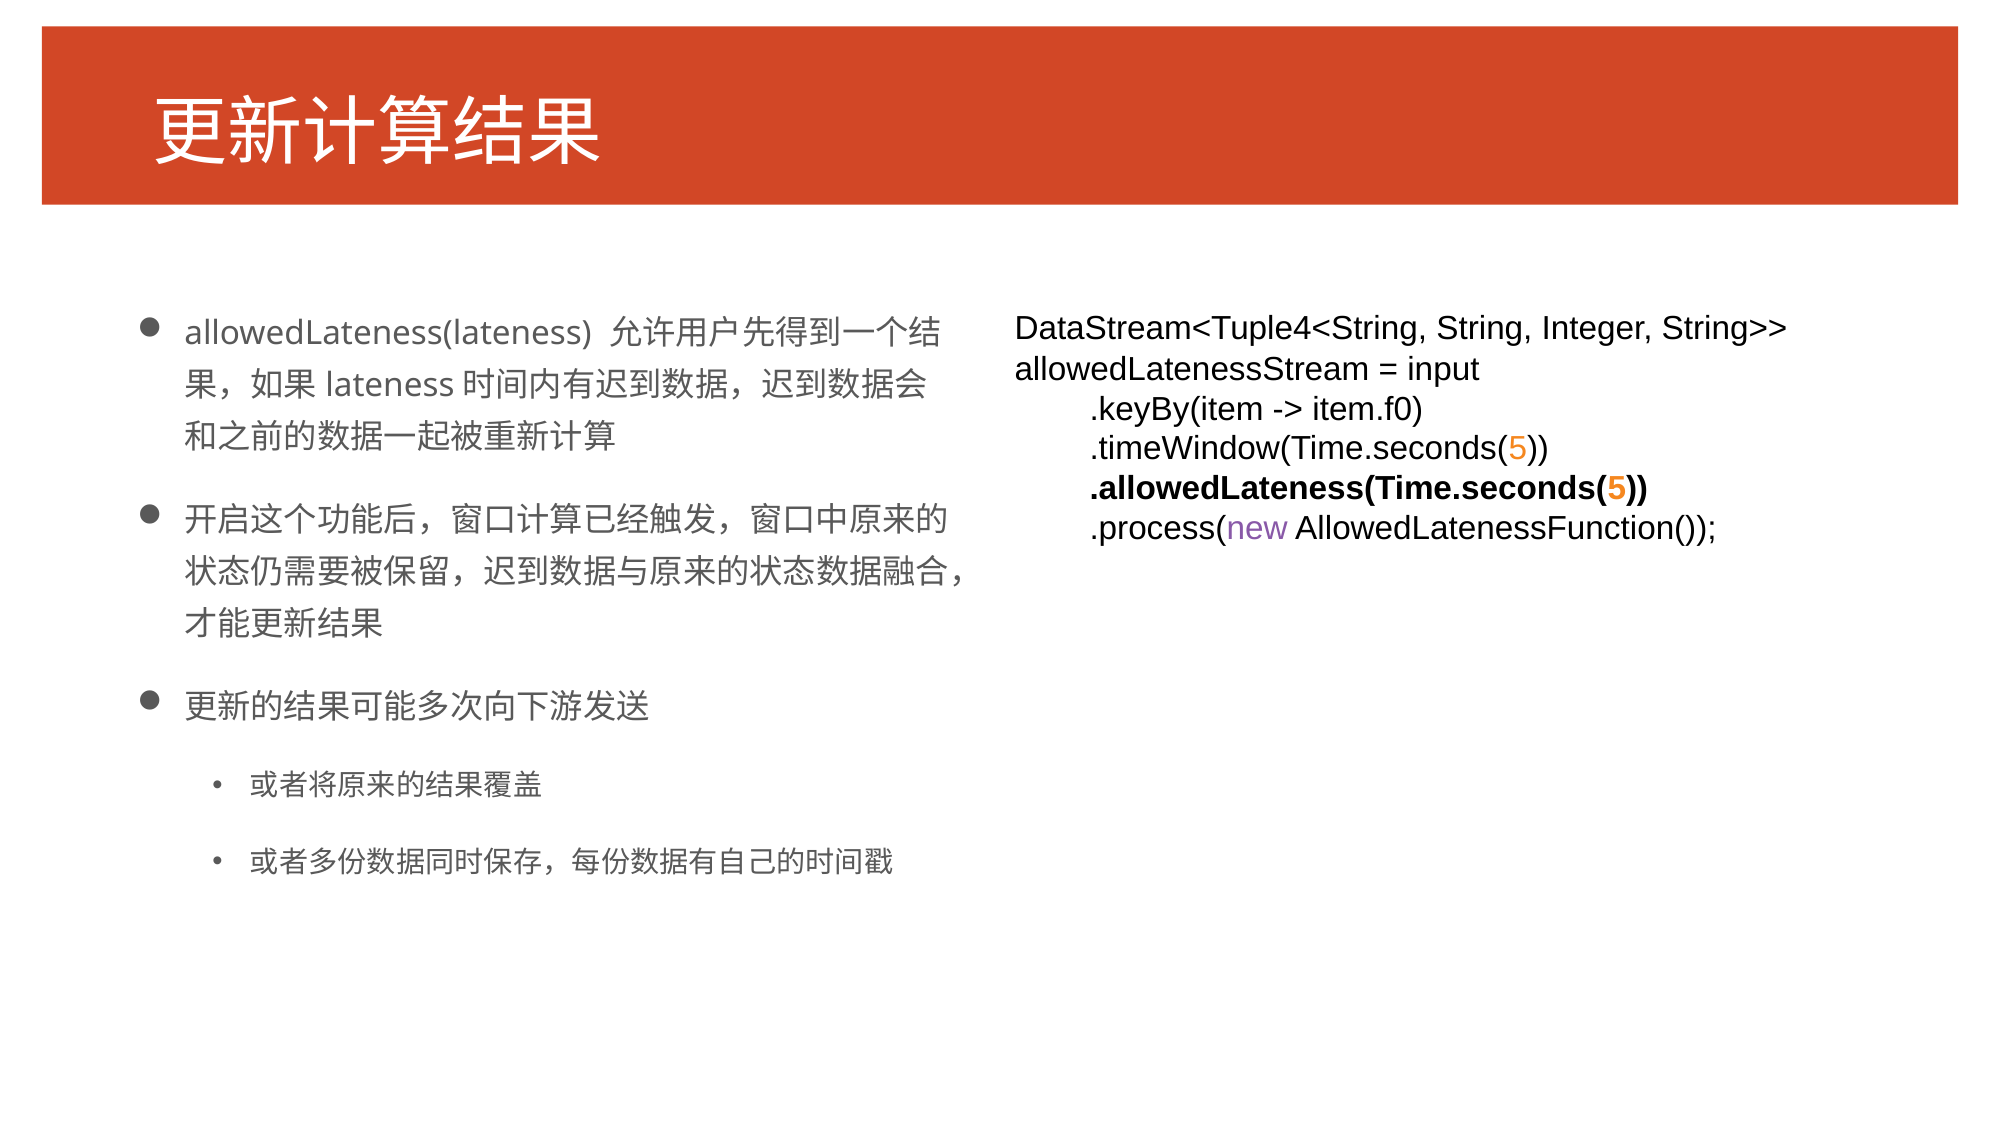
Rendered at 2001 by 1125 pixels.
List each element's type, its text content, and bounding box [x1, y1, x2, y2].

title 更新计算结果 [137, 50, 1901, 181]
text_box DataStream<Tuple4<String, String, Integer, String>> allowedLatenessStream = input .keyBy(item -> item.f0) .timeWindow(Time.seconds(5)) .allowedLateness(Time.seconds(5)) .process(new AllowedLatenessFunction()); [999, 299, 2000, 554]
list allowedLateness(lateness) 允许用户先得到一个结果，如果lateness时间内有迟到数据，迟到数据会和之前的数据一起被重新计算 开启这个功能后，窗口计算已经触发，窗口中原来的状态仍需要被保留，迟到数据与原来的状态数据融合，才能更新结果 更新的结果可能多次向下游发送 或者将原来的结果覆盖 或者多份数据同时保存，每份数据有自己的时间戳 [137, 299, 952, 1014]
